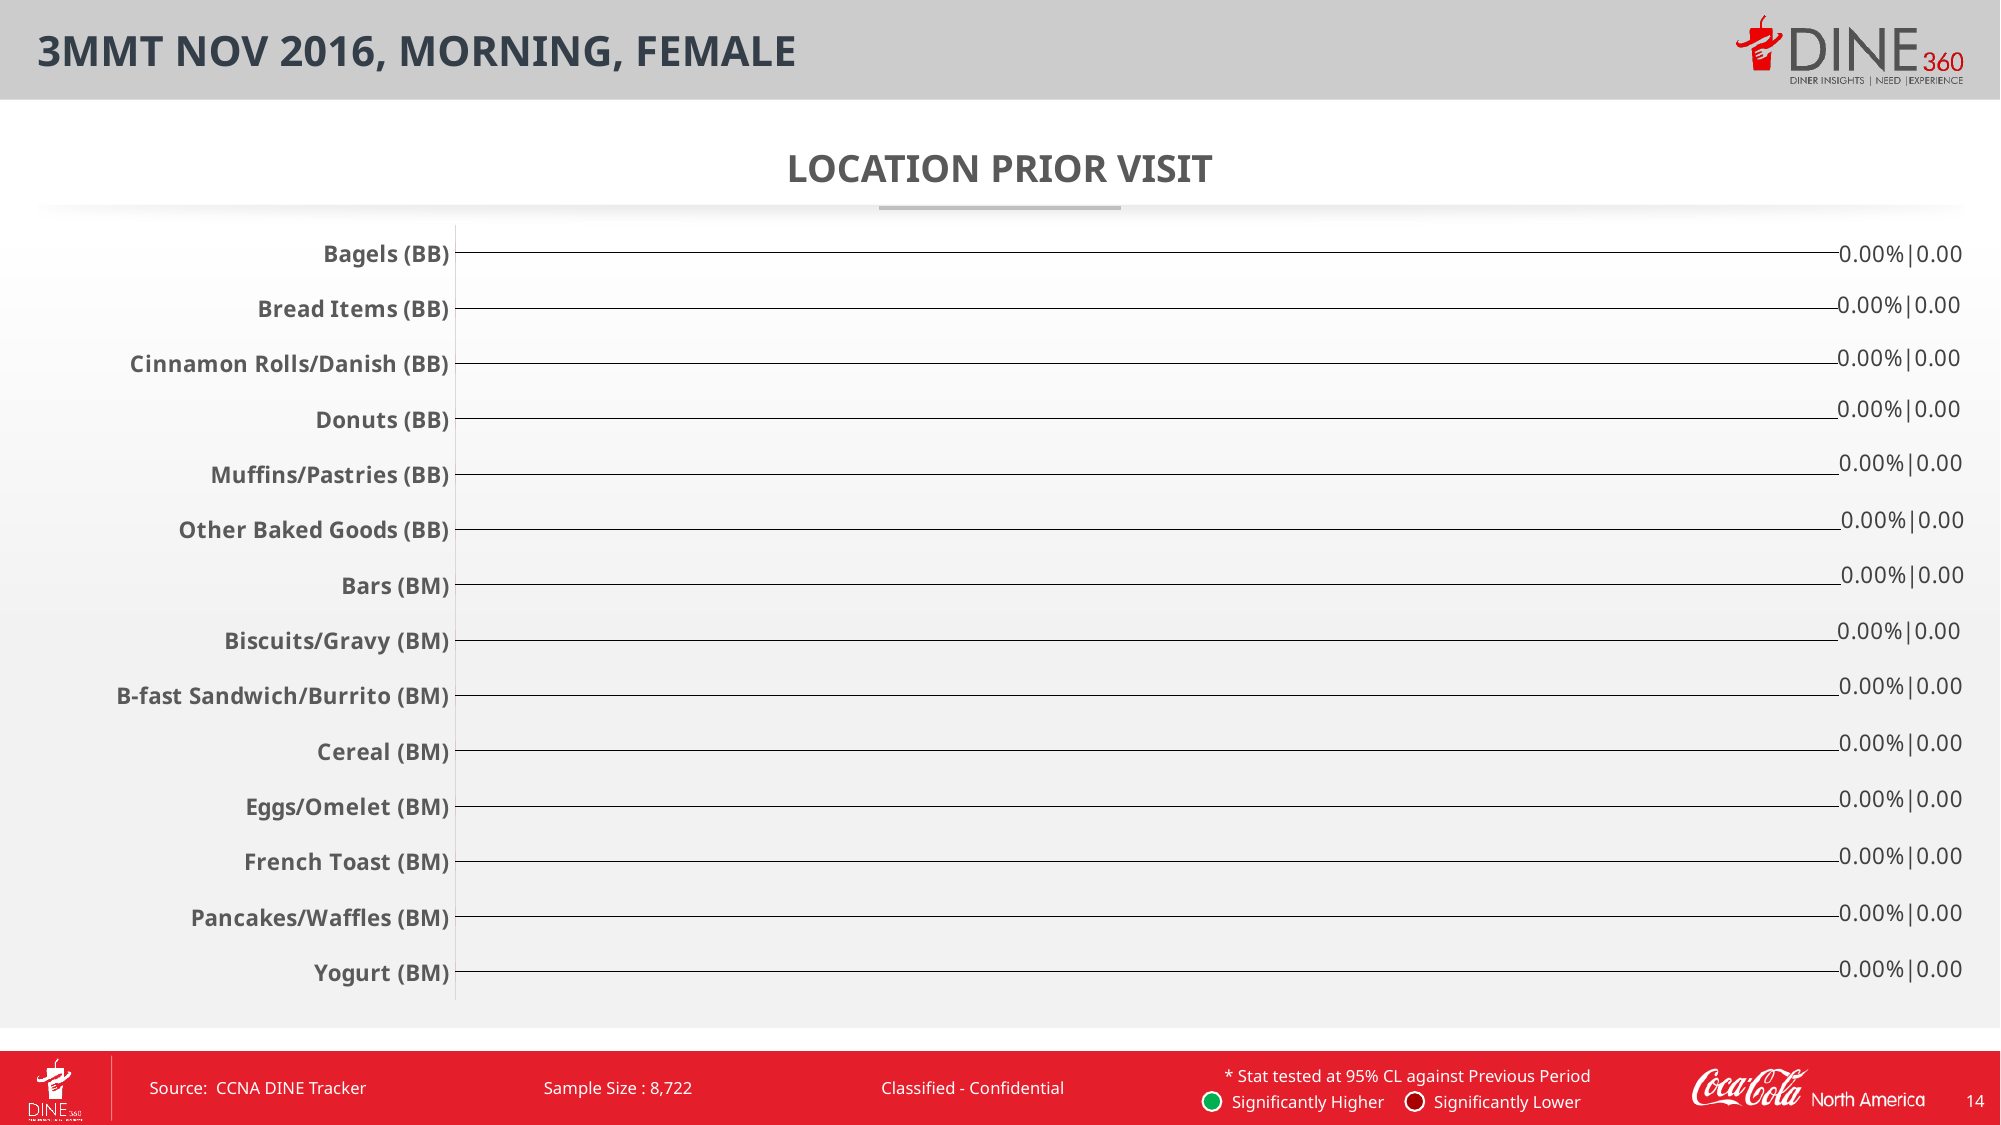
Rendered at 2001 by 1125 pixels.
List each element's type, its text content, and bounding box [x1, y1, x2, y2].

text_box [24, 182, 1976, 242]
picture [22, 1053, 85, 1125]
text_box [0, 233, 2000, 1028]
text_box LOCATION PRIOR VISIT [24, 138, 1976, 182]
picture [1736, 15, 1969, 86]
chart [79, 242, 1966, 1016]
